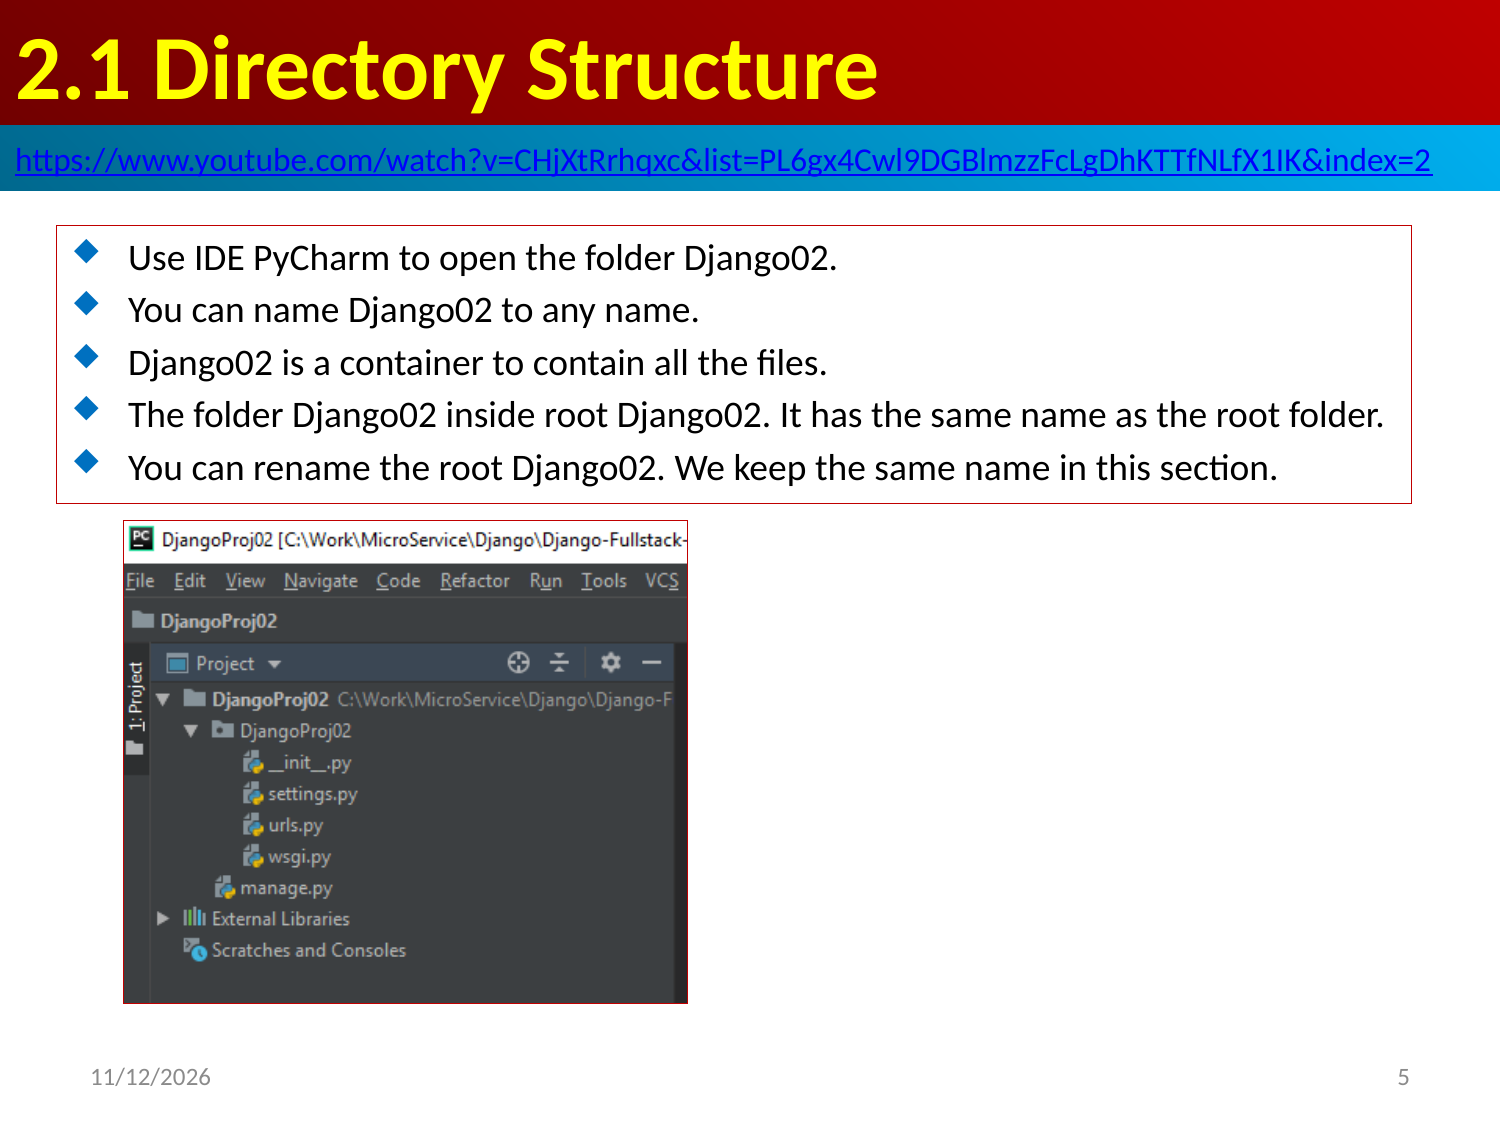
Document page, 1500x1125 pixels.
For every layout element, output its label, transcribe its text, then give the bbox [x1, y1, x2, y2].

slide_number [75, 1042, 425, 1109]
text_box https://www.youtube.com/watch?v=CHjXtRrhqxc&list=PL6gx4Cwl9DGBlmzzFcLgDhKTTfNLfX1IK&index=2 [0, 125, 1500, 191]
title 2.1 Directory Structure [0, 0, 1500, 125]
slide_number 5 [1074, 1042, 1425, 1109]
subtitle Use IDE PyCharm to open the folder Django02. You can name Django02 to any name. Django02 is a container to contain all the files. The folder Django02 inside root Django02. It has the same name as the root folder. You can rename the root Django02. We keep the same name in this section. [56, 225, 1412, 504]
picture [123, 520, 689, 1004]
